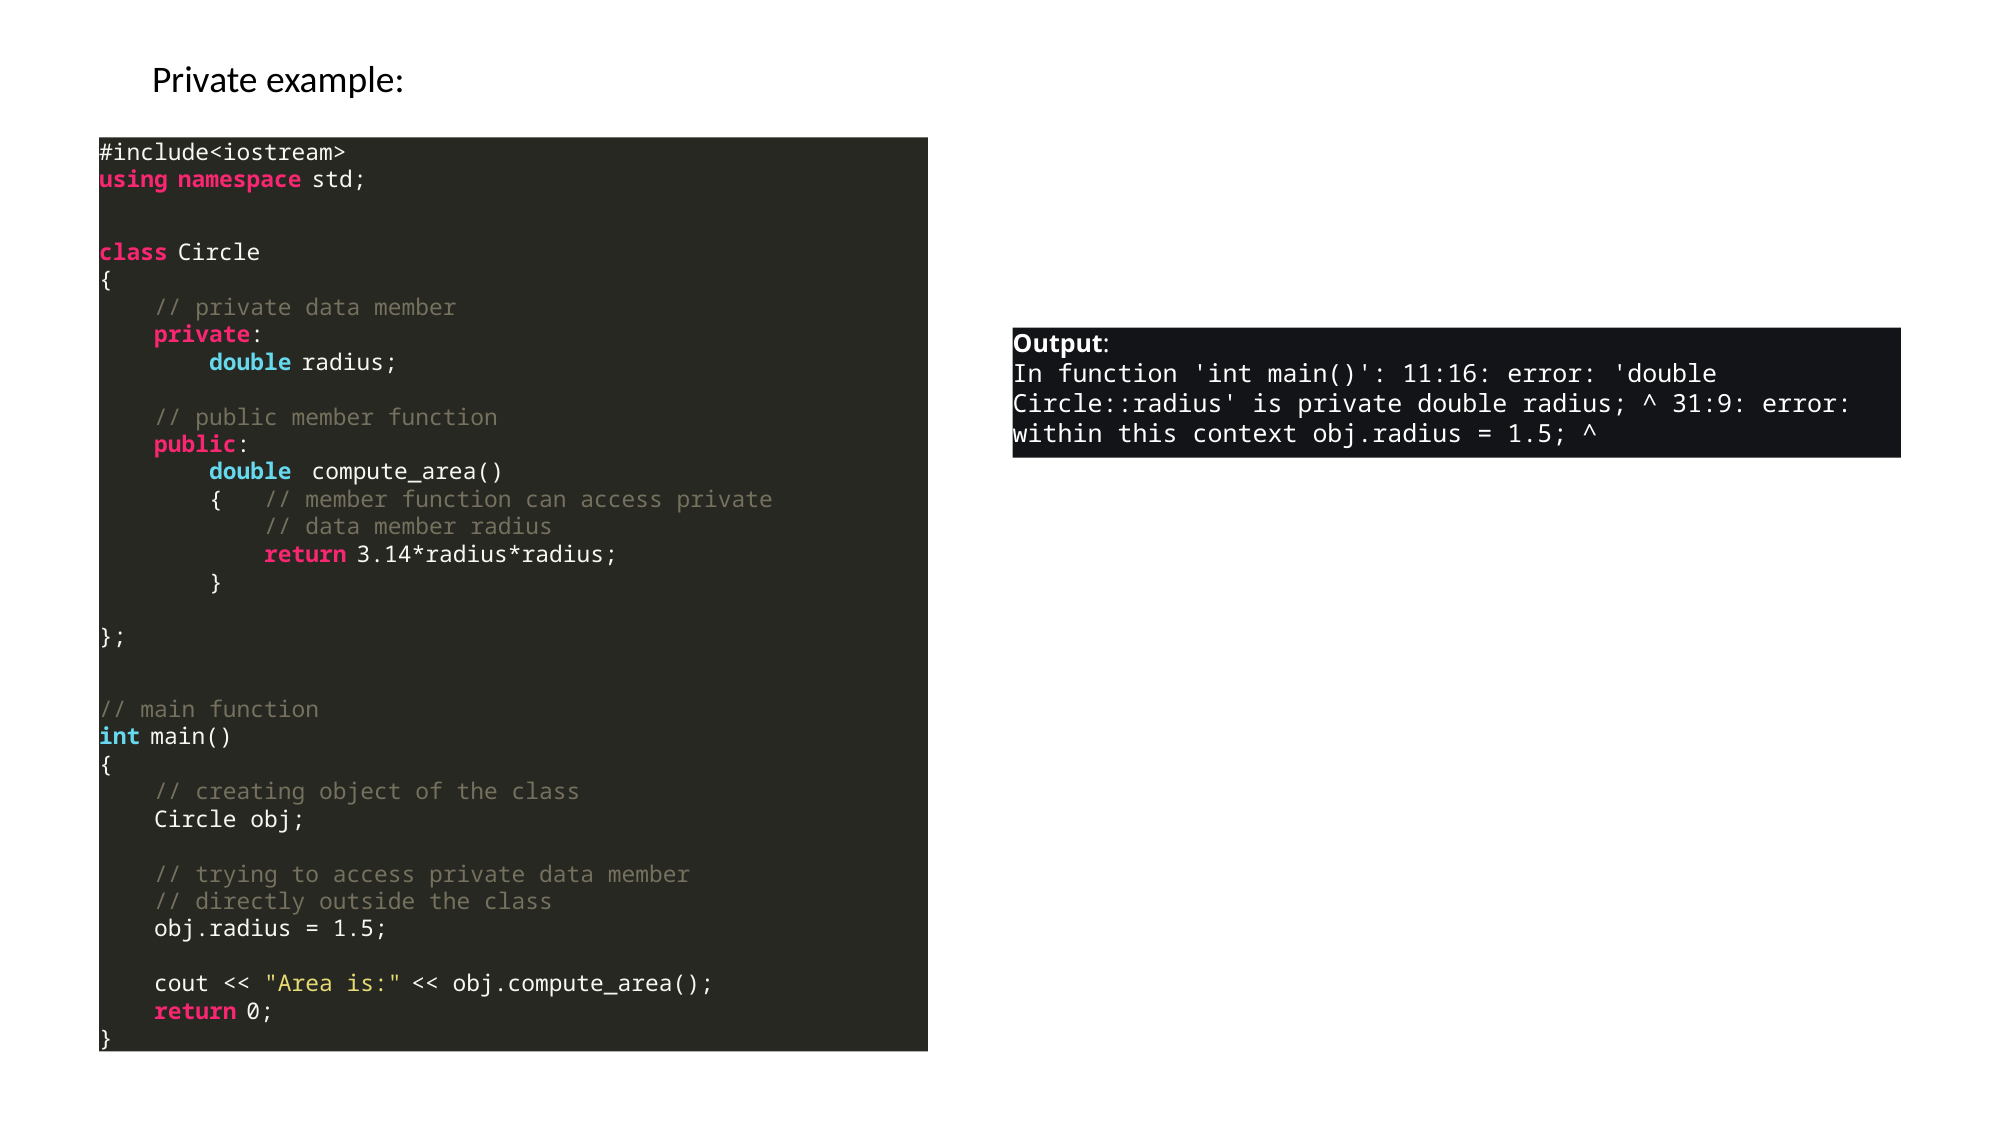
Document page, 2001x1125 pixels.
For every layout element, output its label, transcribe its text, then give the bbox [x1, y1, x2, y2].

text_box #include<iostream> using namespace std; class Circle { // private data member private: double radius; // public member function public: double compute_area() { // member function can access private // data member radius return 3.14*radius*radius; } }; // main function int main() { // creating object of the class Circle obj; // trying to access private data member // directly outside the class obj.radius = 1.5; cout << "Area is:" << obj.compute_area(); return 0; } [99, 137, 928, 1052]
text_box Output: In function 'int main()': 11:16: error: 'double Circle::radius' is private double radius; ^ 31:9: error: within this context obj.radius = 1.5; ^ [1012, 327, 1901, 458]
text_box Private example: [137, 47, 1137, 108]
